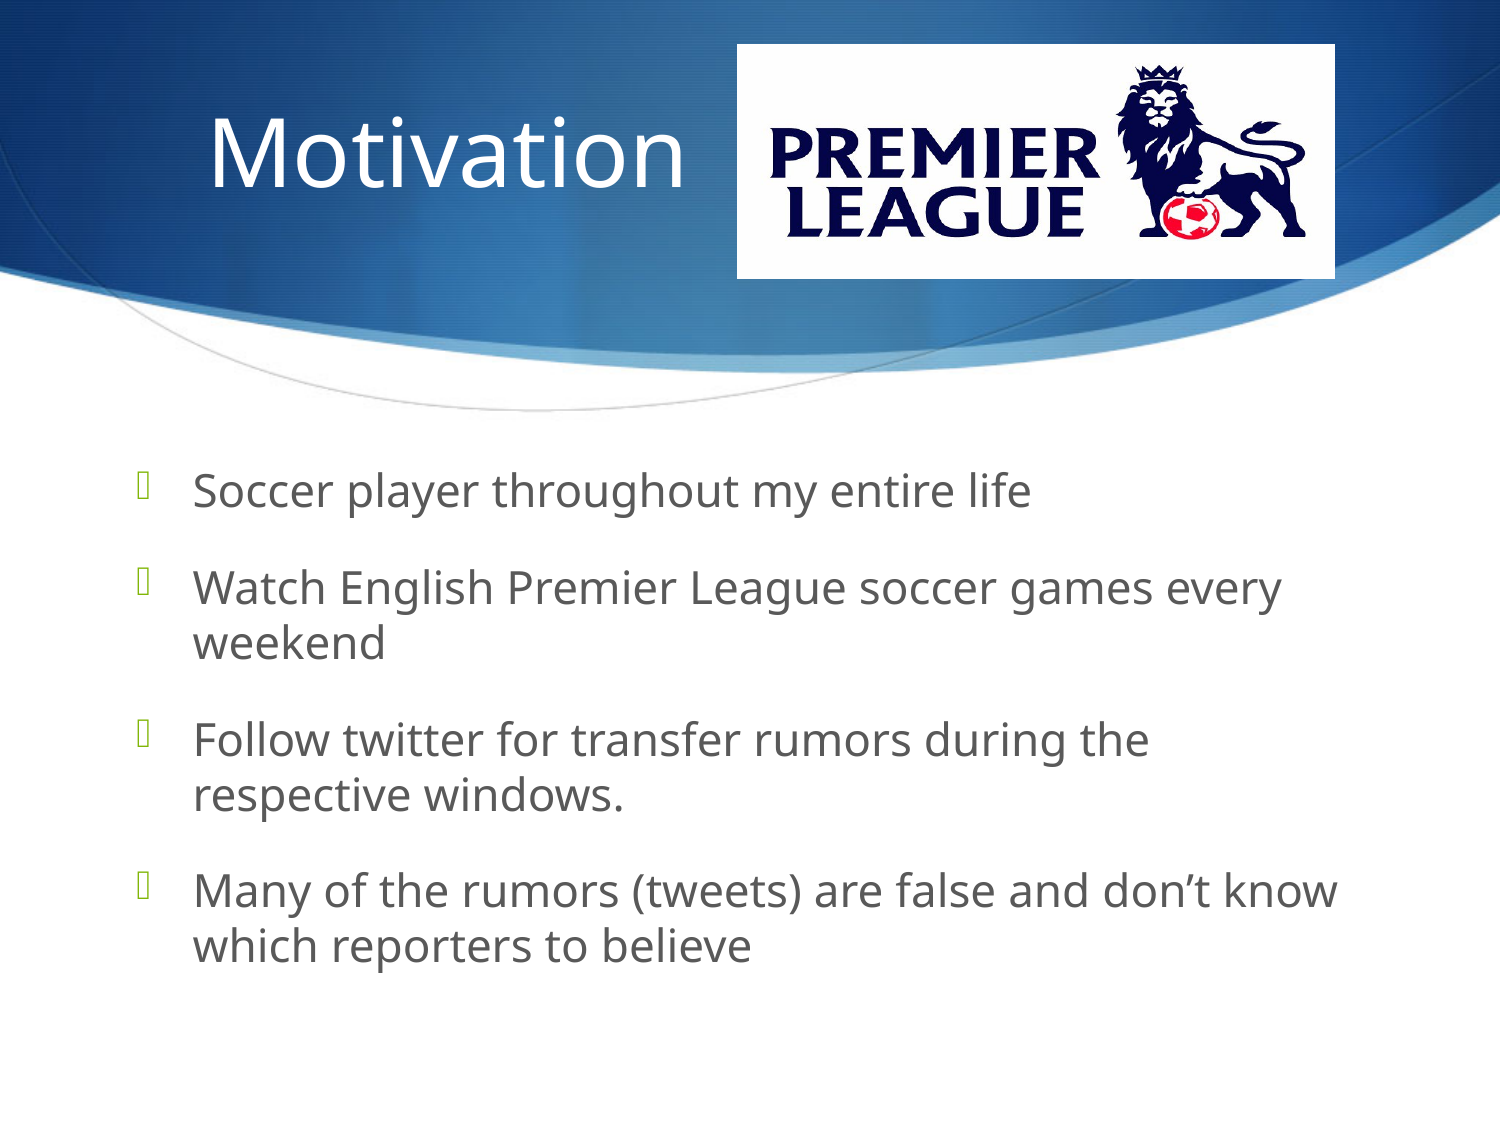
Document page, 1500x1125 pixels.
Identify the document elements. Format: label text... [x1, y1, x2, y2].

picture [0, 0, 1500, 1125]
title Motivation [76, 76, 707, 222]
list Soccer player throughout my entire life Watch English Premier League soccer games every weekend Follow twitter for transfer rumors during the respective windows. Many of the rumors (tweets) are false and don’t know which reporters to believe [121, 454, 1379, 991]
